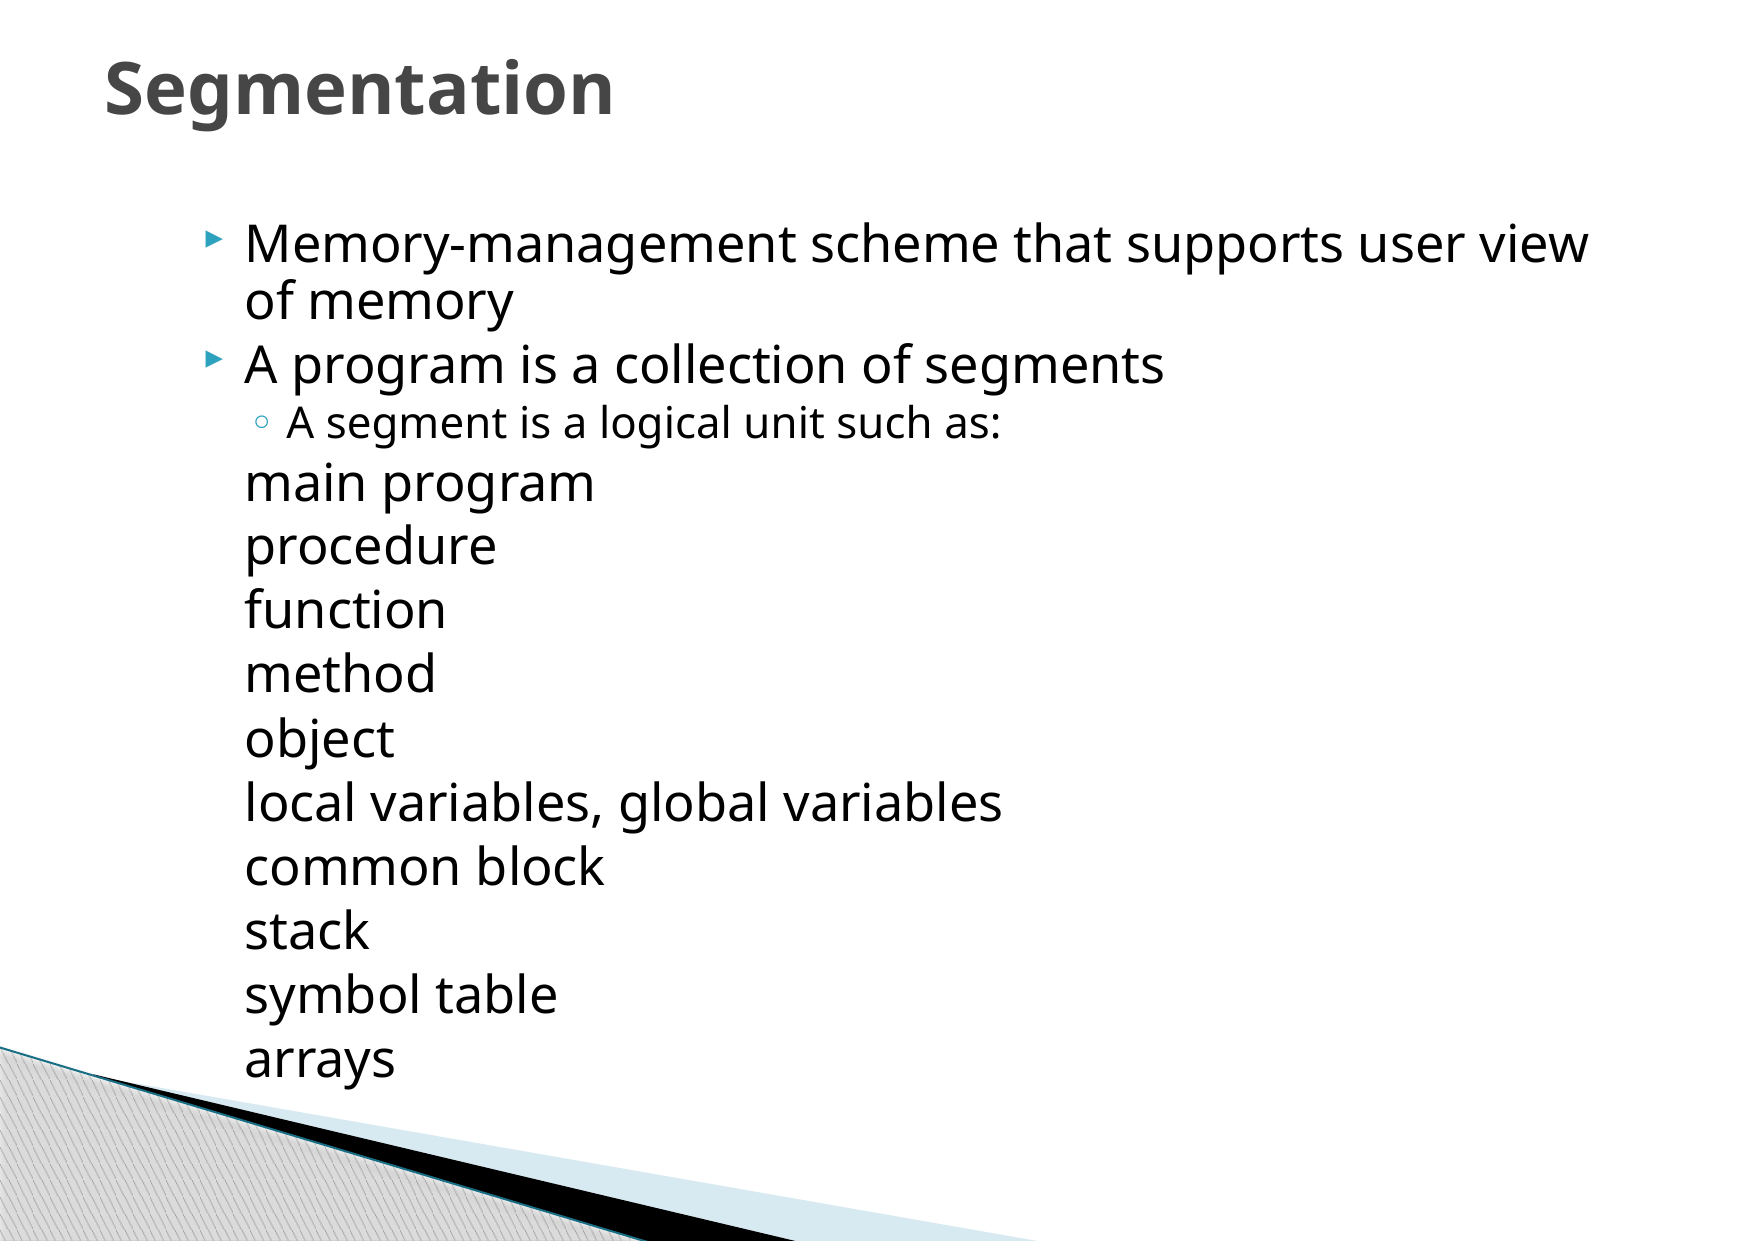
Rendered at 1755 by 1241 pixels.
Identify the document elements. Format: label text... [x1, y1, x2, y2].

list Memory-management scheme that supports user view of memory A program is a collection of segments A segment is a logical unit such as: main program procedure function method object local variables, global variables common block stack symbol table arrays [167, 209, 1646, 1103]
title Segmentation [87, 33, 1667, 138]
